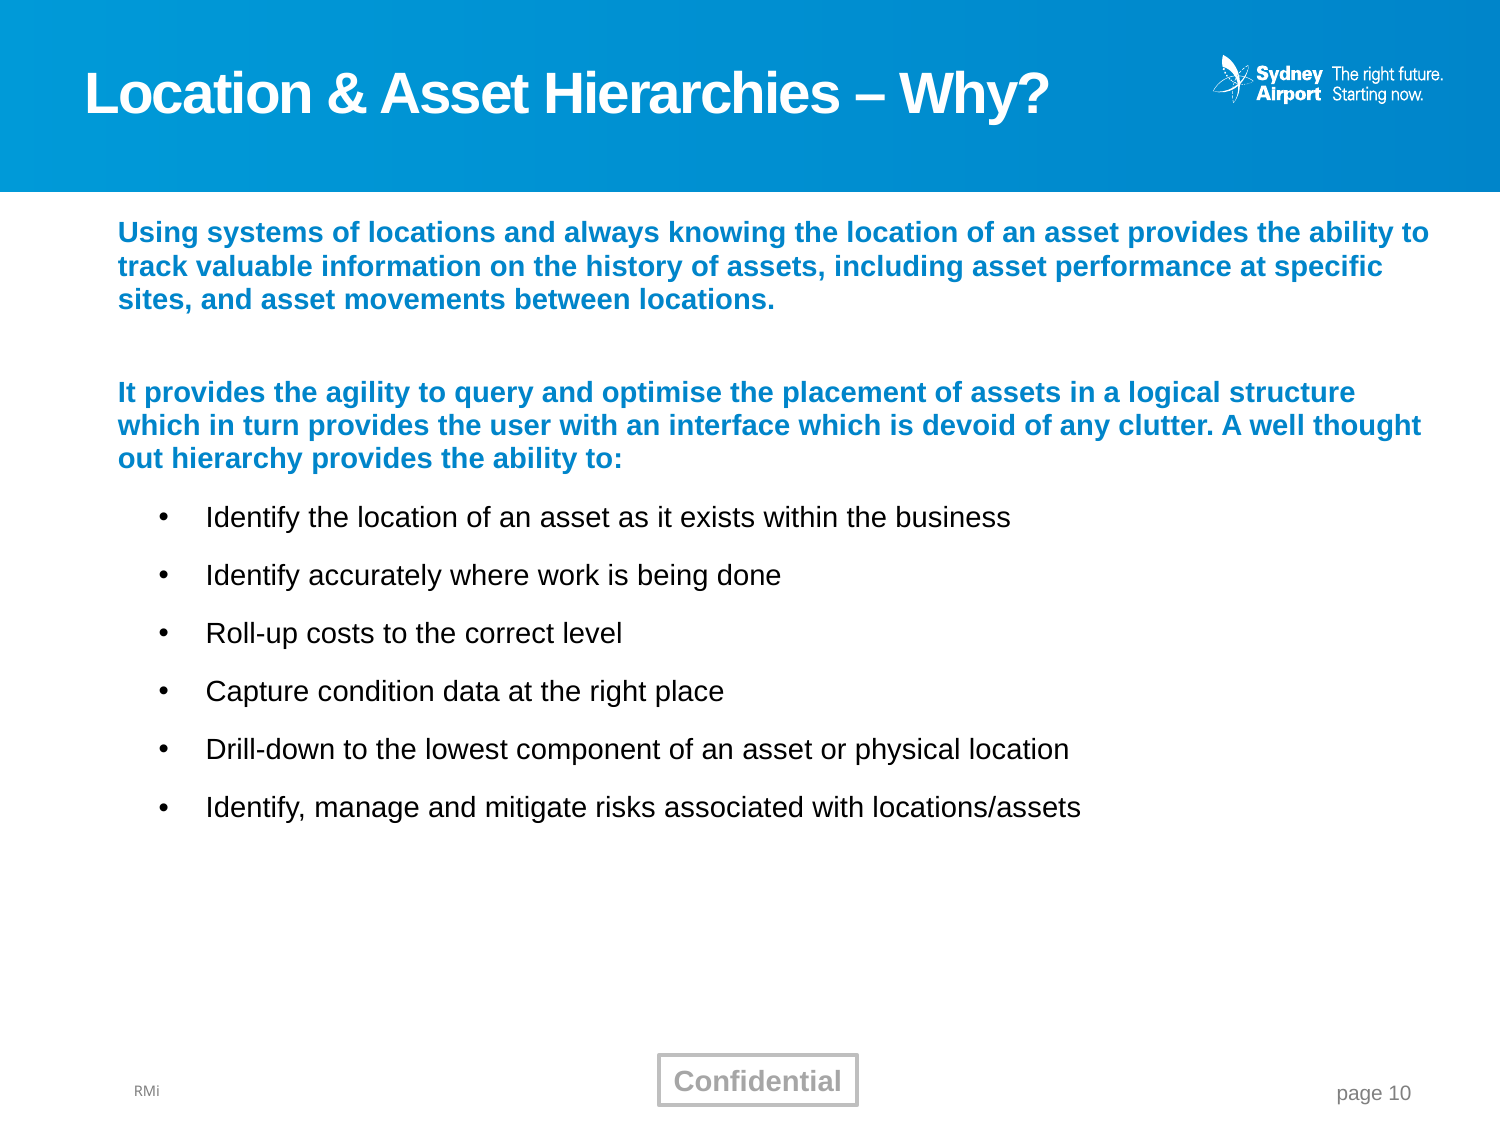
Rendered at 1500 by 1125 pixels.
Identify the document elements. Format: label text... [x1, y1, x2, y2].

title Location & Asset Hierarchies – Why? [84, 54, 1202, 194]
list Using systems of locations and always knowing the location of an asset provides the ability to track valuable information on the history of assets, including asset performance at specific sites, and asset movements between locations. It provides the agility to query and optimise the placement of assets in a logical structure which in turn provides the user with an interface which is devoid of any clutter. A well thought out hierarchy provides the ability to: Identify the location of an asset as it exists within the business Identify accurately where work is being done Roll-up costs to the correct level Capture condition data at the right place Drill-down to the lowest component of an asset or physical location Identify, manage and mitigate risks associated with locations/assets [117, 216, 1448, 1041]
